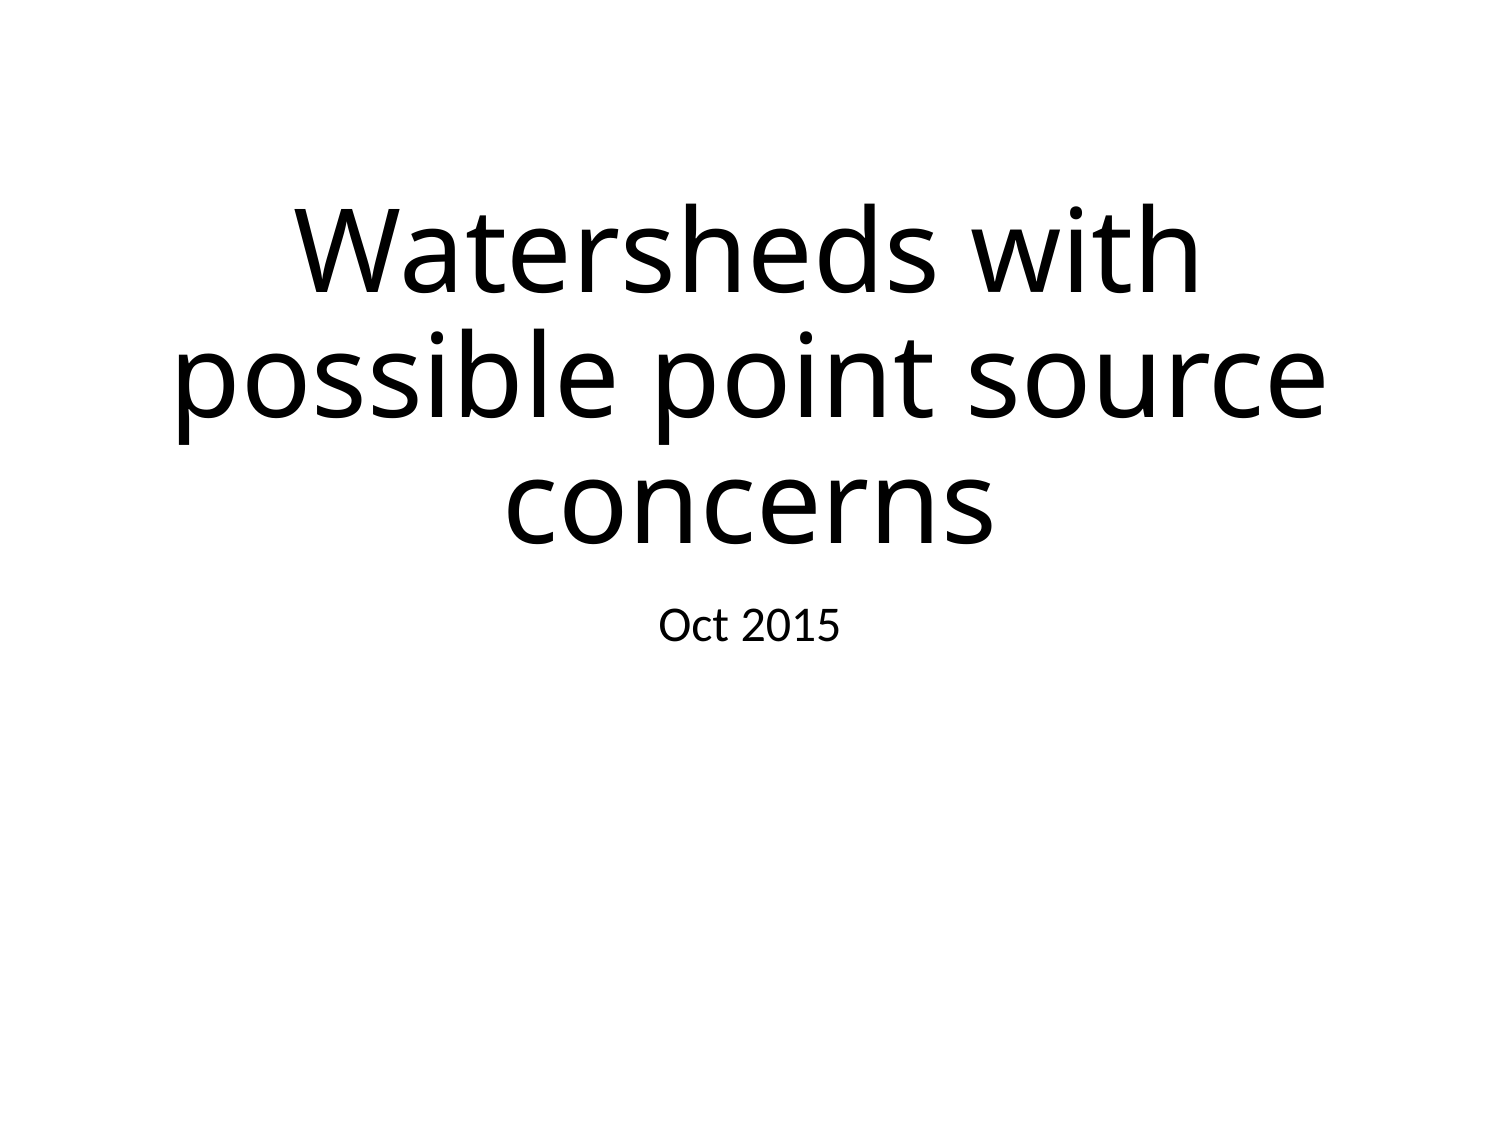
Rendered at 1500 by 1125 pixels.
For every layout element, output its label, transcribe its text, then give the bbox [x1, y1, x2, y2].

title Watersheds with possible point source concerns [112, 184, 1388, 576]
subtitle Oct 2015 [187, 590, 1313, 863]
